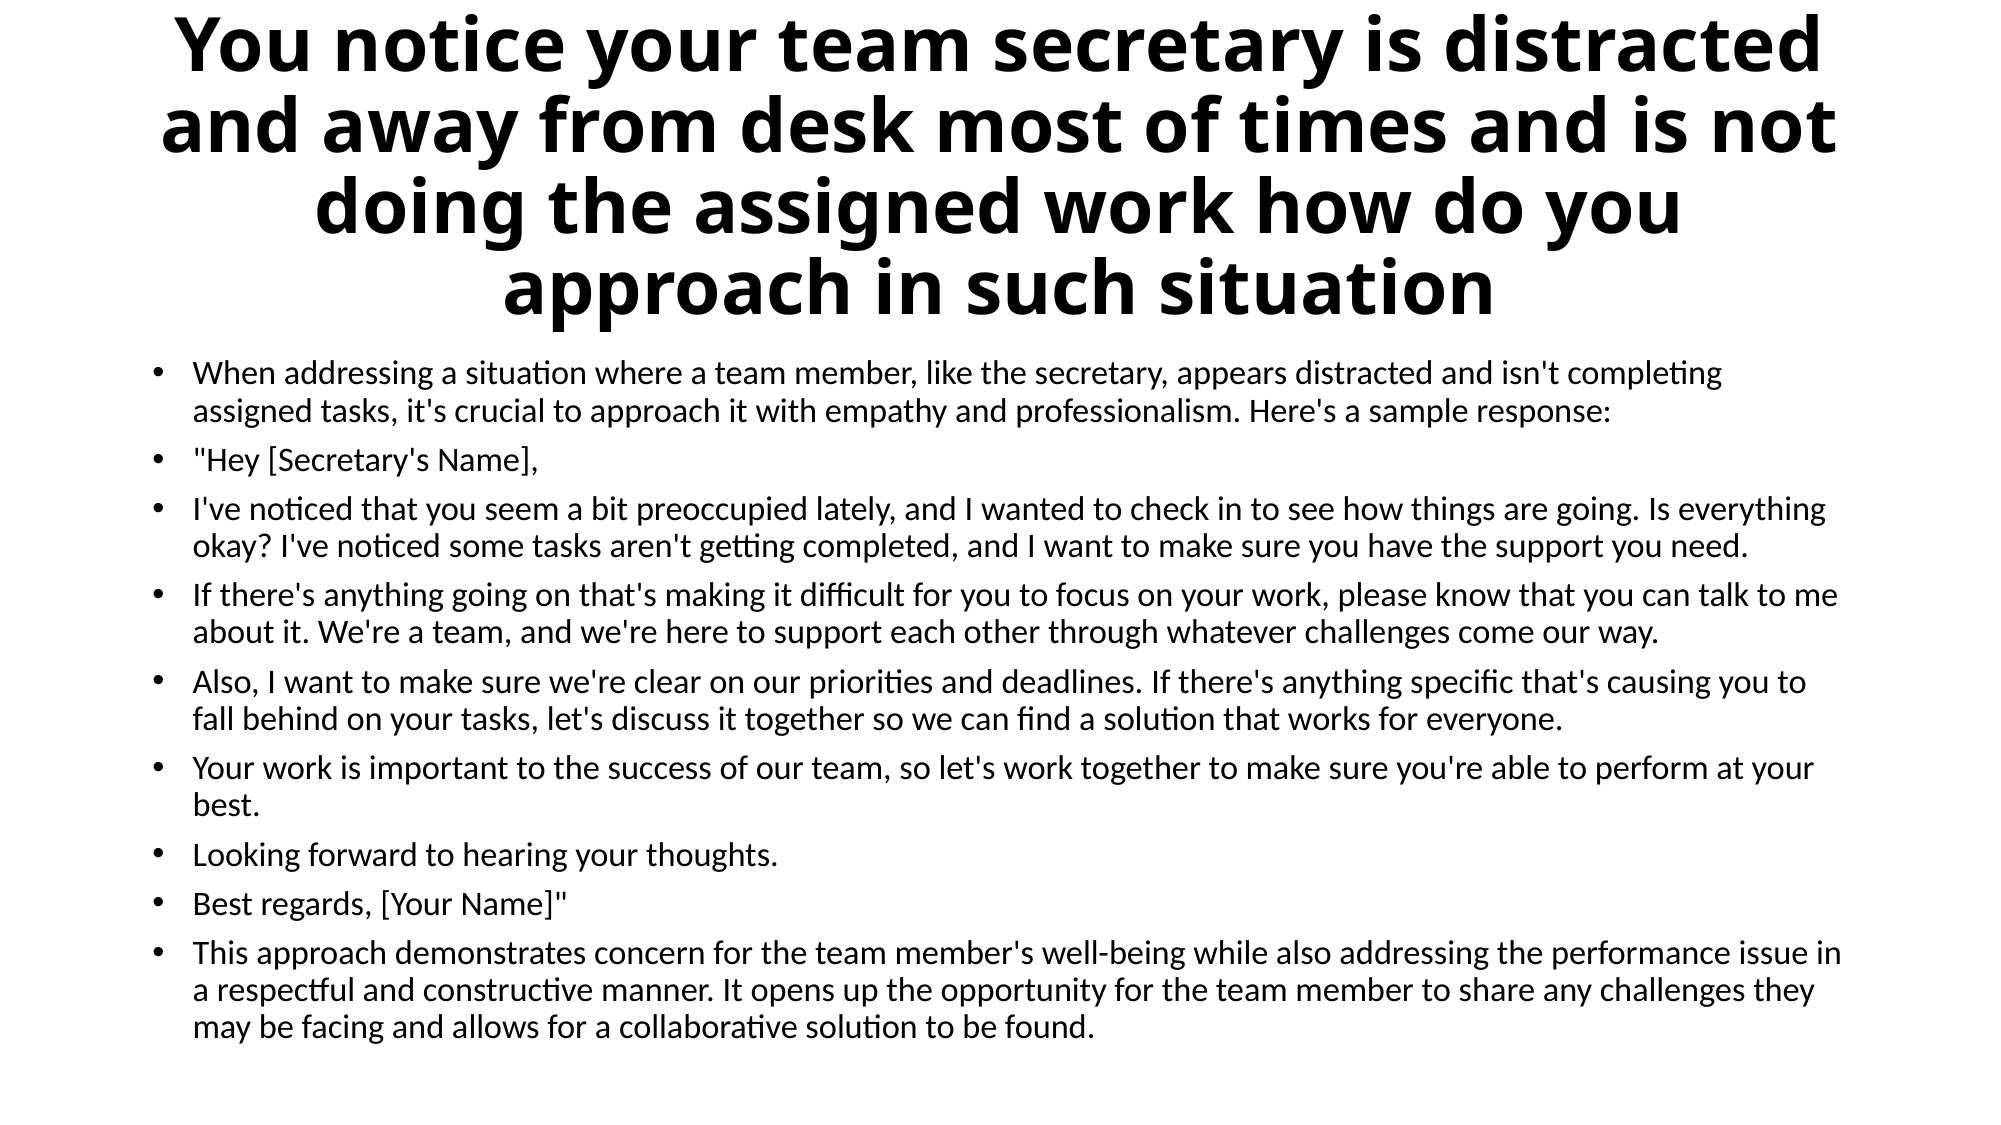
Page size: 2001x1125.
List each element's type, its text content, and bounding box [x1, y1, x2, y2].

list When addressing a situation where a team member, like the secretary, appears distracted and isn't completing assigned tasks, it's crucial to approach it with empathy and professionalism. Here's a sample response: "Hey [Secretary's Name], I've noticed that you seem a bit preoccupied lately, and I wanted to check in to see how things are going. Is everything okay? I've noticed some tasks aren't getting completed, and I want to make sure you have the support you need. If there's anything going on that's making it difficult for you to focus on your work, please know that you can talk to me about it. We're a team, and we're here to support each other through whatever challenges come our way. Also, I want to make sure we're clear on our priorities and deadlines. If there's anything specific that's causing you to fall behind on your tasks, let's discuss it together so we can find a solution that works for everyone. Your work is important to the success of our team, so let's work together to make sure you're able to perform at your best. Looking forward to hearing your thoughts. Best regards, [Your Name]" This approach demonstrates concern for the team member's well-being while also addressing the performance issue in a respectful and constructive manner. It opens up the opportunity for the team member to share any challenges they may be facing and allows for a collaborative solution to be found. [137, 347, 1863, 1062]
title You notice your team secretary is distracted and away from desk most of times and is not doing the assigned work how do you approach in such situation [137, 59, 1863, 278]
